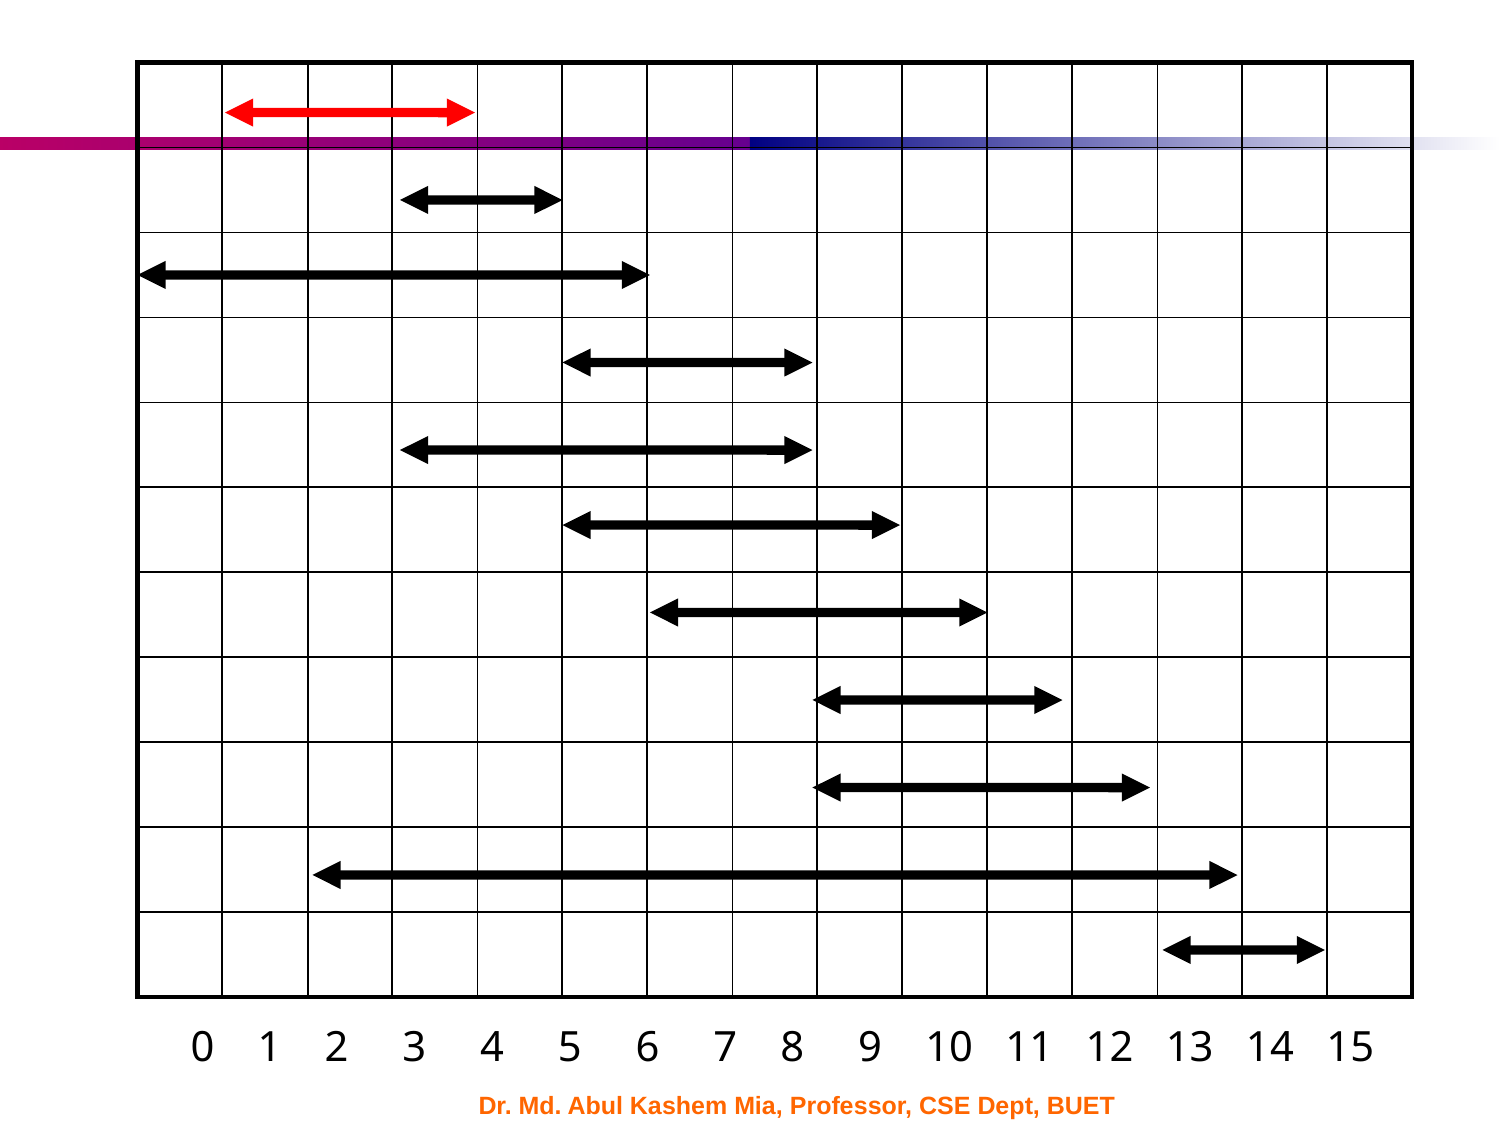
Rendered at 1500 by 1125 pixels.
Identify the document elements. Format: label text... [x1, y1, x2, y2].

table_cell [648, 148, 732, 232]
table_cell [903, 658, 986, 699]
table_cell [478, 488, 561, 571]
table_cell [140, 276, 221, 317]
table_cell [733, 828, 816, 874]
table_cell [1328, 403, 1410, 486]
table_cell [1073, 743, 1157, 826]
table_cell [309, 743, 391, 826]
table_cell [903, 828, 986, 874]
table_cell [903, 788, 986, 826]
table_cell [733, 318, 816, 402]
table_cell [563, 403, 646, 449]
table_cell [478, 743, 561, 826]
table_cell [1158, 913, 1241, 995]
table_cell [1073, 233, 1157, 317]
table_cell [309, 148, 391, 232]
table_header [223, 65, 307, 147]
table_cell [1073, 148, 1157, 232]
table_cell [988, 788, 1071, 826]
table_cell [1073, 403, 1157, 486]
table_header [988, 65, 1071, 147]
table_cell [478, 276, 561, 317]
table_cell [478, 201, 561, 232]
table_cell [1243, 233, 1326, 317]
table_cell [903, 573, 986, 612]
table_cell [223, 276, 307, 317]
table_header [733, 65, 816, 147]
table_cell [309, 913, 391, 995]
table_cell [1158, 403, 1241, 486]
table_cell [223, 658, 307, 741]
table_header [1073, 65, 1157, 147]
table_cell [818, 526, 901, 571]
table_cell [1158, 488, 1241, 571]
table_cell [648, 828, 732, 874]
text_box [399, 193, 563, 207]
table_cell [903, 233, 986, 317]
table_cell [648, 403, 732, 449]
text_box [312, 868, 1238, 882]
table_cell [733, 876, 816, 911]
table_cell [478, 233, 561, 274]
table_cell [393, 913, 477, 995]
table_cell [563, 743, 646, 826]
table_cell [1073, 828, 1157, 874]
table_cell [648, 451, 732, 486]
table_cell [1243, 403, 1326, 486]
table_cell [988, 488, 1071, 571]
table_cell [309, 573, 391, 656]
table_cell [140, 488, 221, 571]
table_cell [309, 828, 391, 911]
table_cell [478, 403, 561, 449]
table_cell [648, 913, 732, 995]
table_cell [1328, 573, 1410, 656]
table_cell [648, 233, 732, 317]
table_cell [1243, 573, 1326, 656]
table_cell [140, 573, 221, 656]
table_cell [563, 148, 646, 232]
table_cell [988, 148, 1071, 232]
table_cell [988, 573, 1071, 656]
table_cell [988, 233, 1071, 317]
table_cell [903, 318, 986, 402]
table_cell [478, 148, 561, 199]
table_cell [223, 743, 307, 826]
table_cell [988, 913, 1071, 995]
table_cell [563, 363, 646, 402]
table_cell [988, 743, 1071, 787]
table_cell [903, 701, 986, 741]
table_cell [223, 403, 307, 486]
text_box [399, 443, 813, 457]
table_cell [1073, 658, 1157, 741]
table_cell [140, 233, 221, 274]
table_cell [988, 828, 1071, 874]
table_cell [988, 658, 1071, 741]
table_cell [223, 488, 307, 571]
table_cell [733, 403, 816, 486]
table_header [393, 65, 477, 147]
table_cell [223, 913, 307, 995]
table_cell [563, 451, 646, 486]
table_cell [1073, 488, 1157, 571]
table_cell [309, 233, 391, 274]
table_cell [818, 913, 901, 995]
table_cell [563, 233, 646, 274]
table_cell [1243, 828, 1326, 911]
table_cell [1158, 828, 1241, 911]
table_cell [648, 743, 732, 826]
table_cell [733, 148, 816, 232]
text_box [812, 781, 1150, 794]
table_cell [563, 828, 646, 874]
table_cell [223, 318, 307, 402]
table_cell [478, 828, 561, 874]
table_cell [393, 573, 477, 656]
table_cell [818, 403, 901, 486]
table_cell [733, 488, 816, 524]
table_cell [733, 573, 816, 612]
table_cell [648, 876, 732, 911]
table_cell [1243, 318, 1326, 402]
table_cell [648, 488, 732, 524]
table_cell [478, 876, 561, 911]
table_header [1243, 65, 1326, 147]
table_cell [393, 318, 477, 402]
table_cell [818, 876, 901, 911]
table_cell [648, 526, 732, 571]
table_header [1328, 65, 1410, 147]
table_cell [393, 276, 477, 317]
table_header [563, 65, 646, 147]
table_cell [1328, 318, 1410, 402]
table_cell [223, 573, 307, 656]
table_header [478, 65, 561, 147]
table_cell [563, 658, 646, 741]
table_cell [733, 233, 816, 317]
table_header [818, 65, 901, 147]
table_cell [1158, 743, 1241, 826]
table_cell [1073, 876, 1157, 911]
table_cell [309, 318, 391, 402]
table_cell [903, 613, 986, 656]
table_cell [1328, 233, 1410, 317]
table_cell [478, 318, 561, 402]
table_cell [563, 876, 646, 911]
table_cell [818, 658, 901, 699]
table_cell [309, 488, 391, 571]
table_cell [903, 148, 986, 232]
table_cell [478, 913, 561, 995]
table_cell [733, 658, 816, 741]
table_header [309, 113, 391, 147]
table_cell [223, 828, 307, 911]
table_cell [1243, 488, 1326, 571]
table_cell [1158, 148, 1241, 232]
table_cell [1158, 233, 1241, 317]
table_cell [988, 876, 1071, 911]
table_cell [1243, 658, 1326, 741]
table_cell [1328, 148, 1410, 232]
table_cell [140, 148, 221, 232]
table_cell [309, 403, 391, 486]
table_cell [393, 876, 477, 911]
text_box [562, 356, 813, 369]
table_cell [1073, 573, 1157, 656]
table_cell [563, 526, 646, 571]
table_cell [903, 876, 986, 911]
table_cell [140, 828, 221, 911]
table_cell [1243, 148, 1326, 232]
text_box [1162, 943, 1325, 957]
table_cell [903, 488, 986, 571]
table_cell [393, 743, 477, 826]
table_header [140, 65, 221, 147]
table_cell [563, 913, 646, 995]
table_cell [648, 573, 732, 656]
table_cell [393, 488, 477, 571]
table_cell [393, 148, 477, 232]
table_cell [818, 828, 901, 874]
table_cell [1073, 318, 1157, 402]
table_cell [478, 573, 561, 656]
table_cell [988, 318, 1071, 402]
table_cell [140, 913, 221, 995]
text_box [225, 106, 475, 119]
table_cell [1328, 488, 1410, 571]
table_cell [818, 573, 901, 612]
text_box [137, 268, 650, 282]
table_cell [818, 613, 901, 656]
table_cell [648, 318, 732, 362]
table_cell [903, 403, 986, 486]
table_cell [140, 658, 221, 741]
table_cell [733, 743, 816, 826]
table_cell [1328, 658, 1410, 741]
table_cell [648, 363, 732, 402]
table_cell [1243, 743, 1326, 826]
table_cell [818, 318, 901, 402]
table_cell [1158, 318, 1241, 402]
text_box [649, 606, 988, 619]
table_cell [140, 743, 221, 826]
table_cell [903, 913, 986, 995]
table_cell [140, 403, 221, 486]
table_cell [818, 743, 901, 787]
table_cell [563, 488, 646, 524]
table_cell [818, 233, 901, 317]
table_cell [563, 276, 646, 317]
table_header [648, 65, 732, 147]
table_cell [733, 913, 816, 995]
table_cell [309, 658, 391, 741]
table_cell [393, 403, 477, 486]
table_cell [478, 658, 561, 741]
table_cell [1243, 913, 1326, 995]
table_cell [648, 658, 732, 741]
table_cell [563, 318, 646, 362]
table_cell [818, 701, 901, 741]
text_box [812, 693, 1063, 707]
table_cell [818, 788, 901, 826]
table_cell [140, 318, 221, 402]
table_cell [223, 148, 307, 232]
table_header [1158, 65, 1241, 147]
text_box 0 1 2 3 4 5 6 7 8 9 10 11 12 13 14 15 [100, 1012, 1465, 1078]
table_cell [1073, 913, 1157, 995]
table_cell [1328, 913, 1410, 995]
table_cell [563, 573, 646, 656]
table_cell [733, 613, 816, 656]
table_cell [478, 451, 561, 486]
table_cell [818, 488, 901, 525]
table_cell [393, 658, 477, 741]
table_cell [393, 828, 477, 874]
table_cell [393, 233, 477, 274]
table_cell [818, 148, 901, 232]
table_cell [1328, 743, 1410, 826]
table_cell [309, 276, 391, 317]
text_box [562, 518, 901, 532]
table_cell [1158, 658, 1241, 741]
table_cell [903, 743, 986, 787]
table_cell [733, 526, 816, 571]
table_header [309, 65, 391, 112]
table_cell [1328, 828, 1410, 911]
table_cell [223, 233, 307, 274]
table_cell [1158, 573, 1241, 656]
table_header [903, 65, 986, 147]
table_cell [988, 403, 1071, 486]
